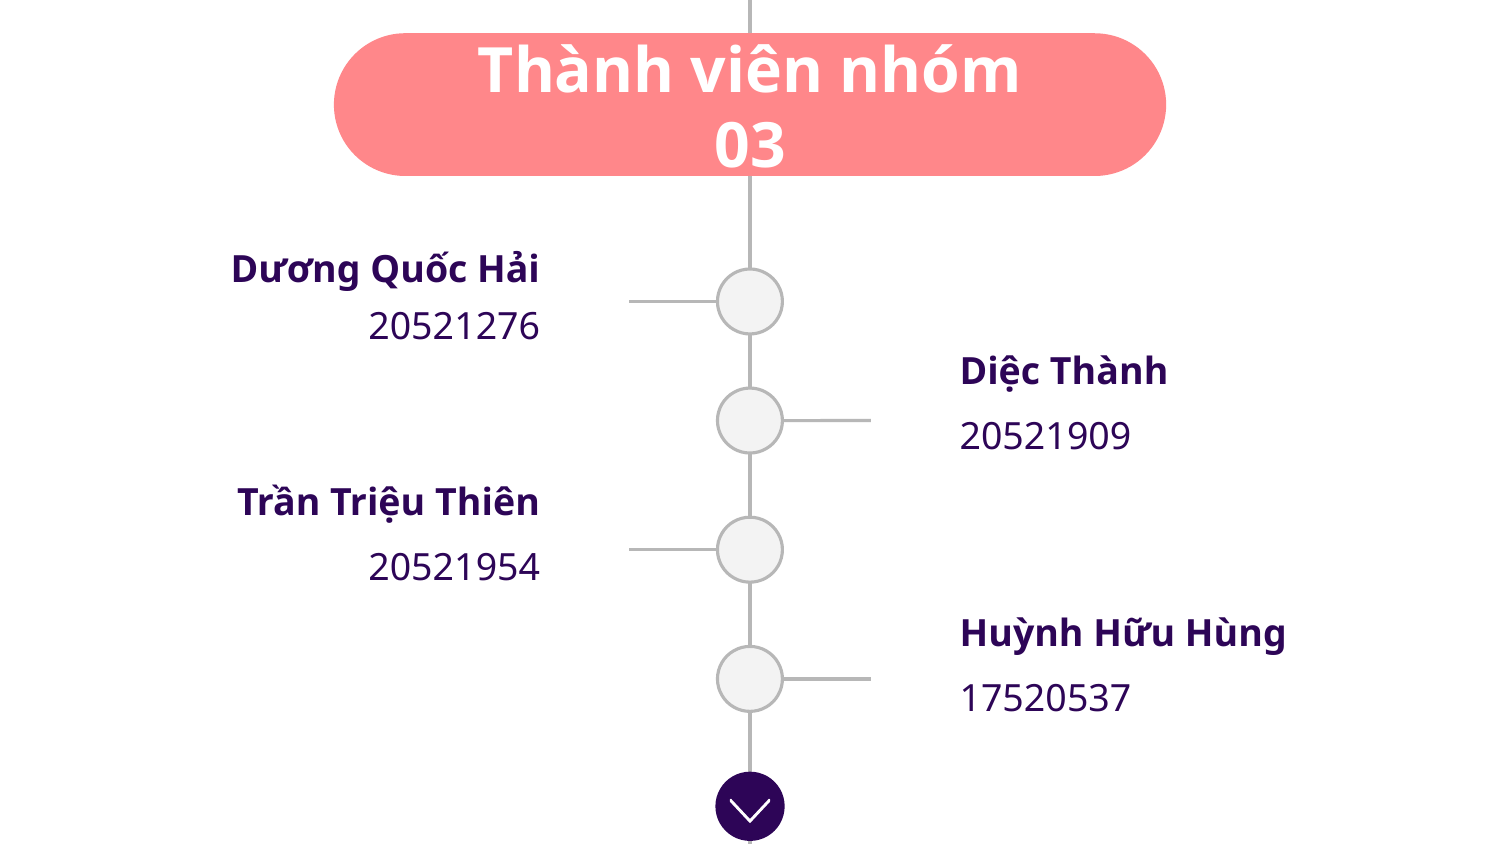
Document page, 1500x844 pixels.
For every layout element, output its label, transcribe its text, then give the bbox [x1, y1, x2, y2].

text_box [717, 517, 745, 582]
text_box [333, 33, 745, 176]
title Thành viên nhóm 03 [754, 38, 1081, 171]
text_box [717, 646, 745, 711]
title Thành viên nhóm 03 [419, 38, 745, 171]
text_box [715, 772, 785, 841]
title Huỳnh Hữu Hùng [944, 604, 1329, 659]
subtitle 17520537 [944, 659, 1329, 761]
text_box [754, 646, 783, 712]
text_box [717, 388, 745, 453]
subtitle 20521954 [171, 528, 556, 630]
text_box [754, 517, 783, 582]
title Diệc Thành [944, 342, 1329, 397]
text_box 20521276 [171, 286, 556, 388]
text_box Dương Quốc Hải [171, 239, 556, 286]
text_box [717, 269, 745, 334]
subtitle 20521909 [944, 397, 1329, 499]
text_box [754, 33, 1167, 176]
title Trần Triệu Thiên [171, 473, 556, 528]
text_box [754, 388, 783, 453]
text_box [754, 269, 783, 334]
